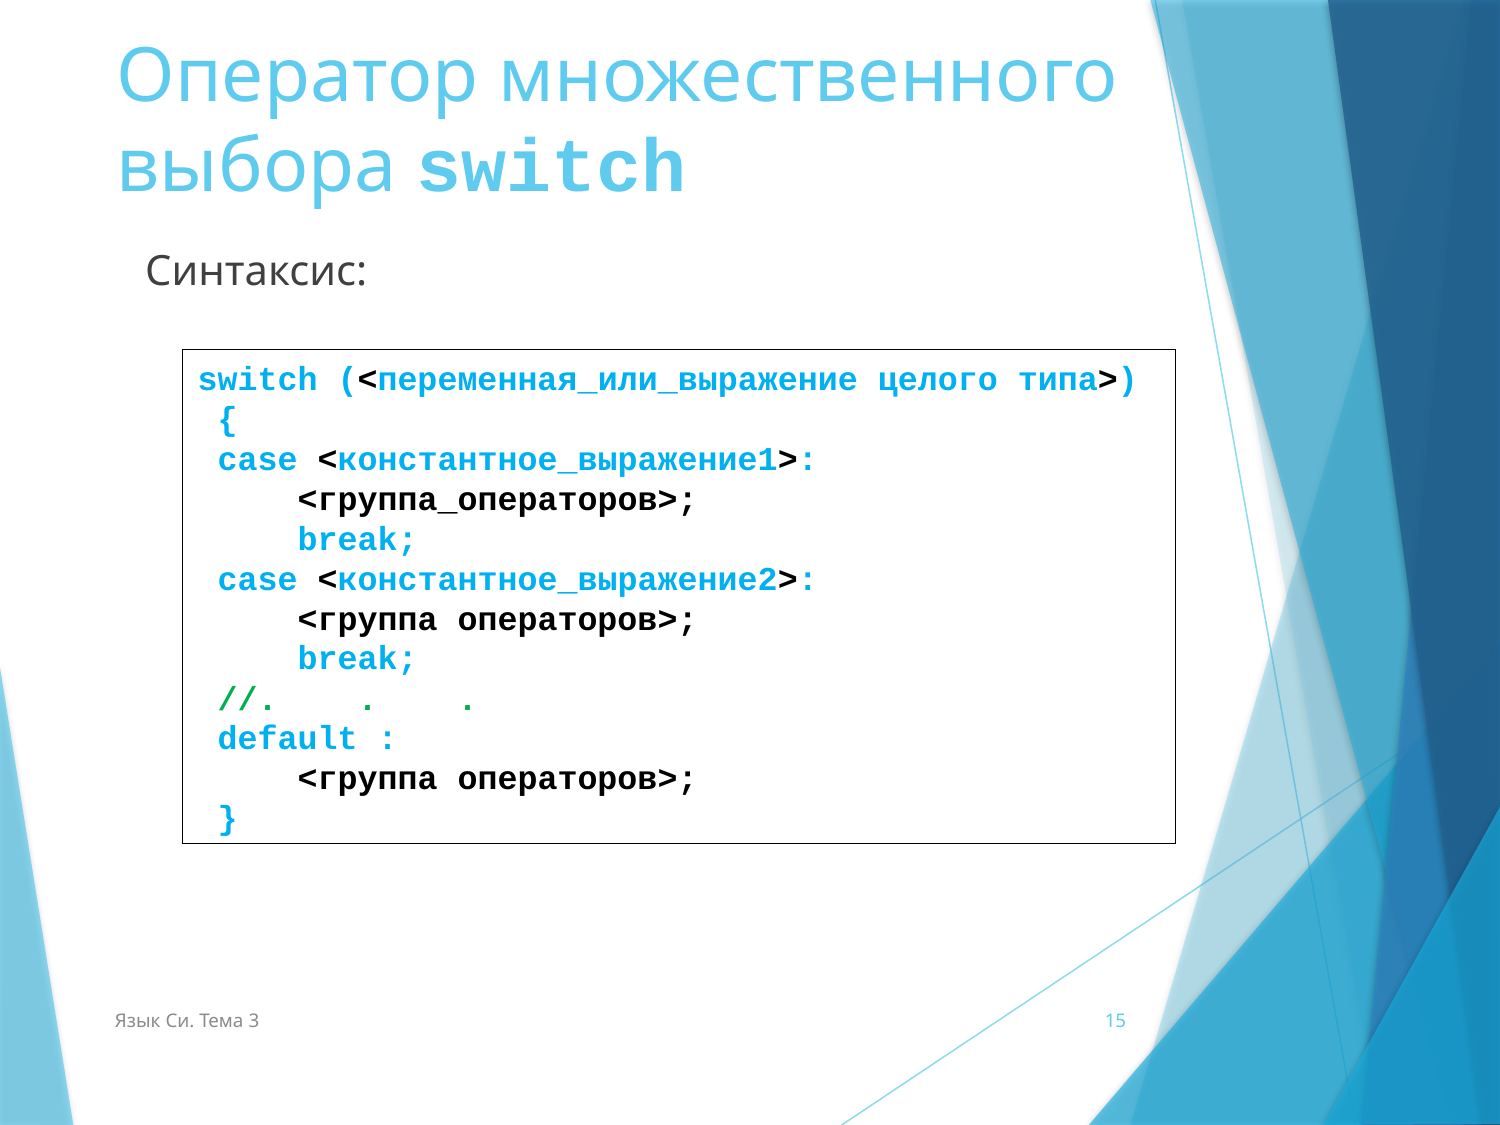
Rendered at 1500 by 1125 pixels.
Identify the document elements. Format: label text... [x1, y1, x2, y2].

text_box switch (<переменная_или_выражение целого типа>) { case <константное_выражение1>: <группа_операторов>; break; case <константное_выражение2>: <группа операторов>; break; //. . . default : <группа операторов>; } [182, 349, 1176, 844]
footer Язык Си. Тема 3 [99, 991, 859, 1051]
slide_number 15 [1057, 991, 1142, 1051]
list Синтаксис: [112, 235, 1154, 333]
title Оператор множественного выбора switch [101, 19, 1143, 236]
